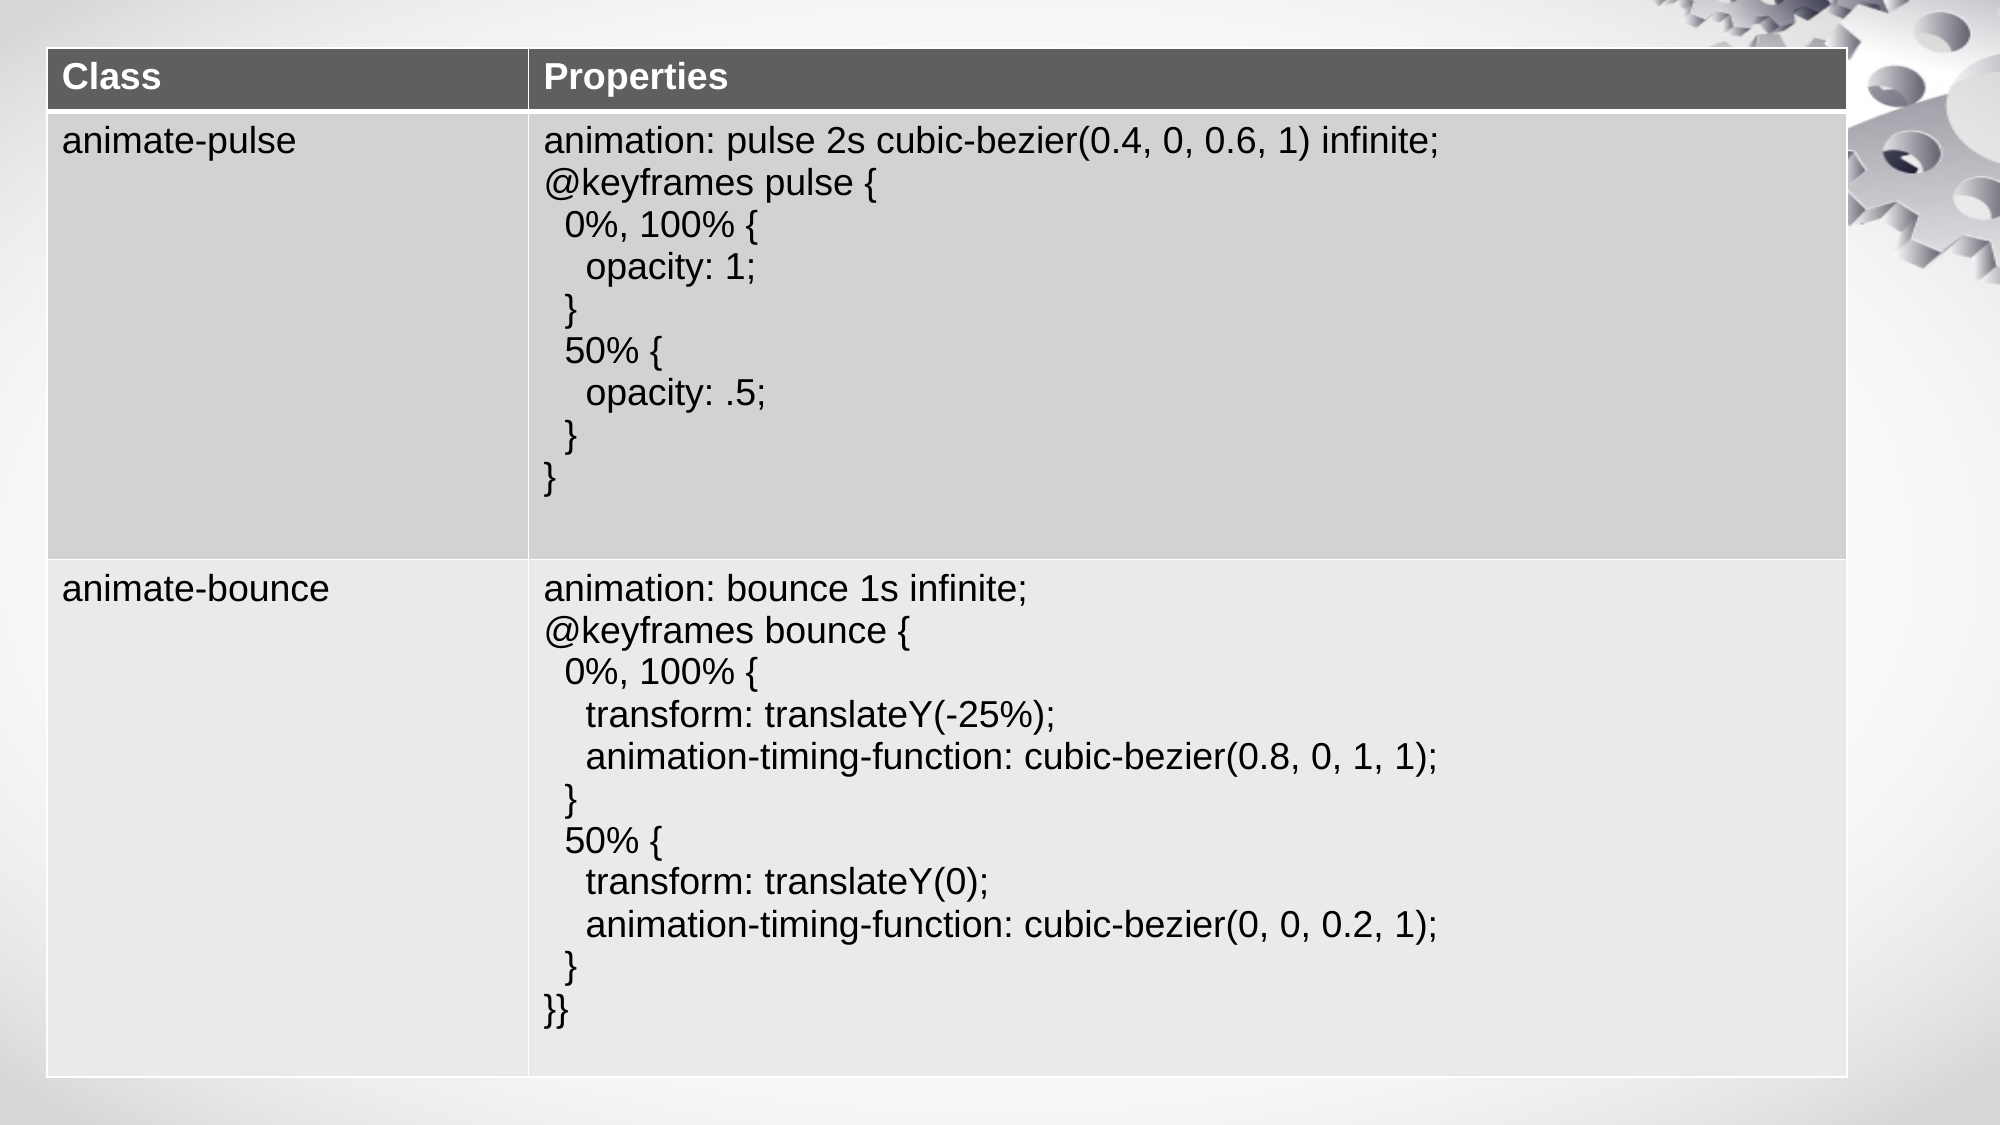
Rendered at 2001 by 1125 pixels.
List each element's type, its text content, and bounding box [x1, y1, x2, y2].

table_header Properties [529, 49, 1846, 109]
table_cell animate-bounce [48, 560, 528, 1076]
table_cell animation: pulse 2s cubic-bezier(0.4, 0, 0.6, 1) infinite; @keyframes pulse { 0%, 100% { opacity: 1; } 50% { opacity: .5; } } [529, 114, 1846, 559]
table_cell animate-pulse [48, 114, 528, 559]
table_header Class [48, 49, 528, 109]
table_cell animation: bounce 1s infinite; @keyframes bounce { 0%, 100% { transform: translateY(-25%); animation-timing-function: cubic-bezier(0.8, 0, 1, 1); } 50% { transform: translateY(0); animation-timing-function: cubic-bezier(0, 0, 0.2, 1); } }} [529, 560, 1846, 1076]
picture [0, 0, 2000, 1125]
